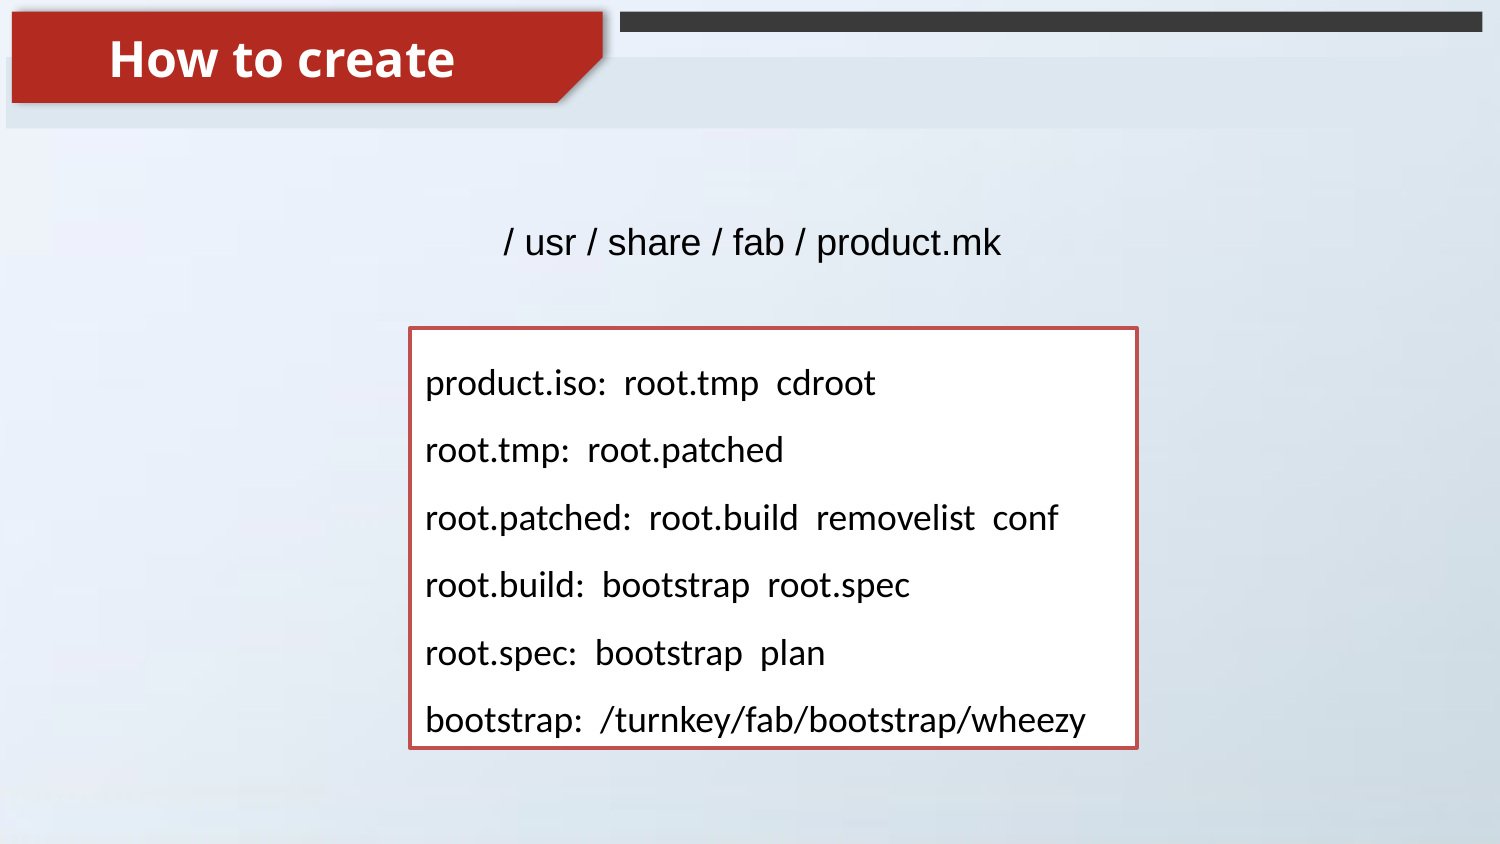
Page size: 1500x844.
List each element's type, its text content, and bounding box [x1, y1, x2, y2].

text_box / usr / share / fab / product.mk [488, 210, 1017, 271]
text_box [620, 11, 1483, 32]
text_box product.iso: root.tmp cdroot root.tmp: root.patched root.patched: root.build removelist conf root.build: bootstrap root.spec root.spec: bootstrap plan bootstrap: /turnkey/fab/bootstrap/wheezy [408, 326, 1139, 750]
picture [0, 0, 1500, 844]
text_box How to create [93, 19, 679, 95]
text_box [11, 11, 603, 103]
text_box [4, 55, 1479, 130]
